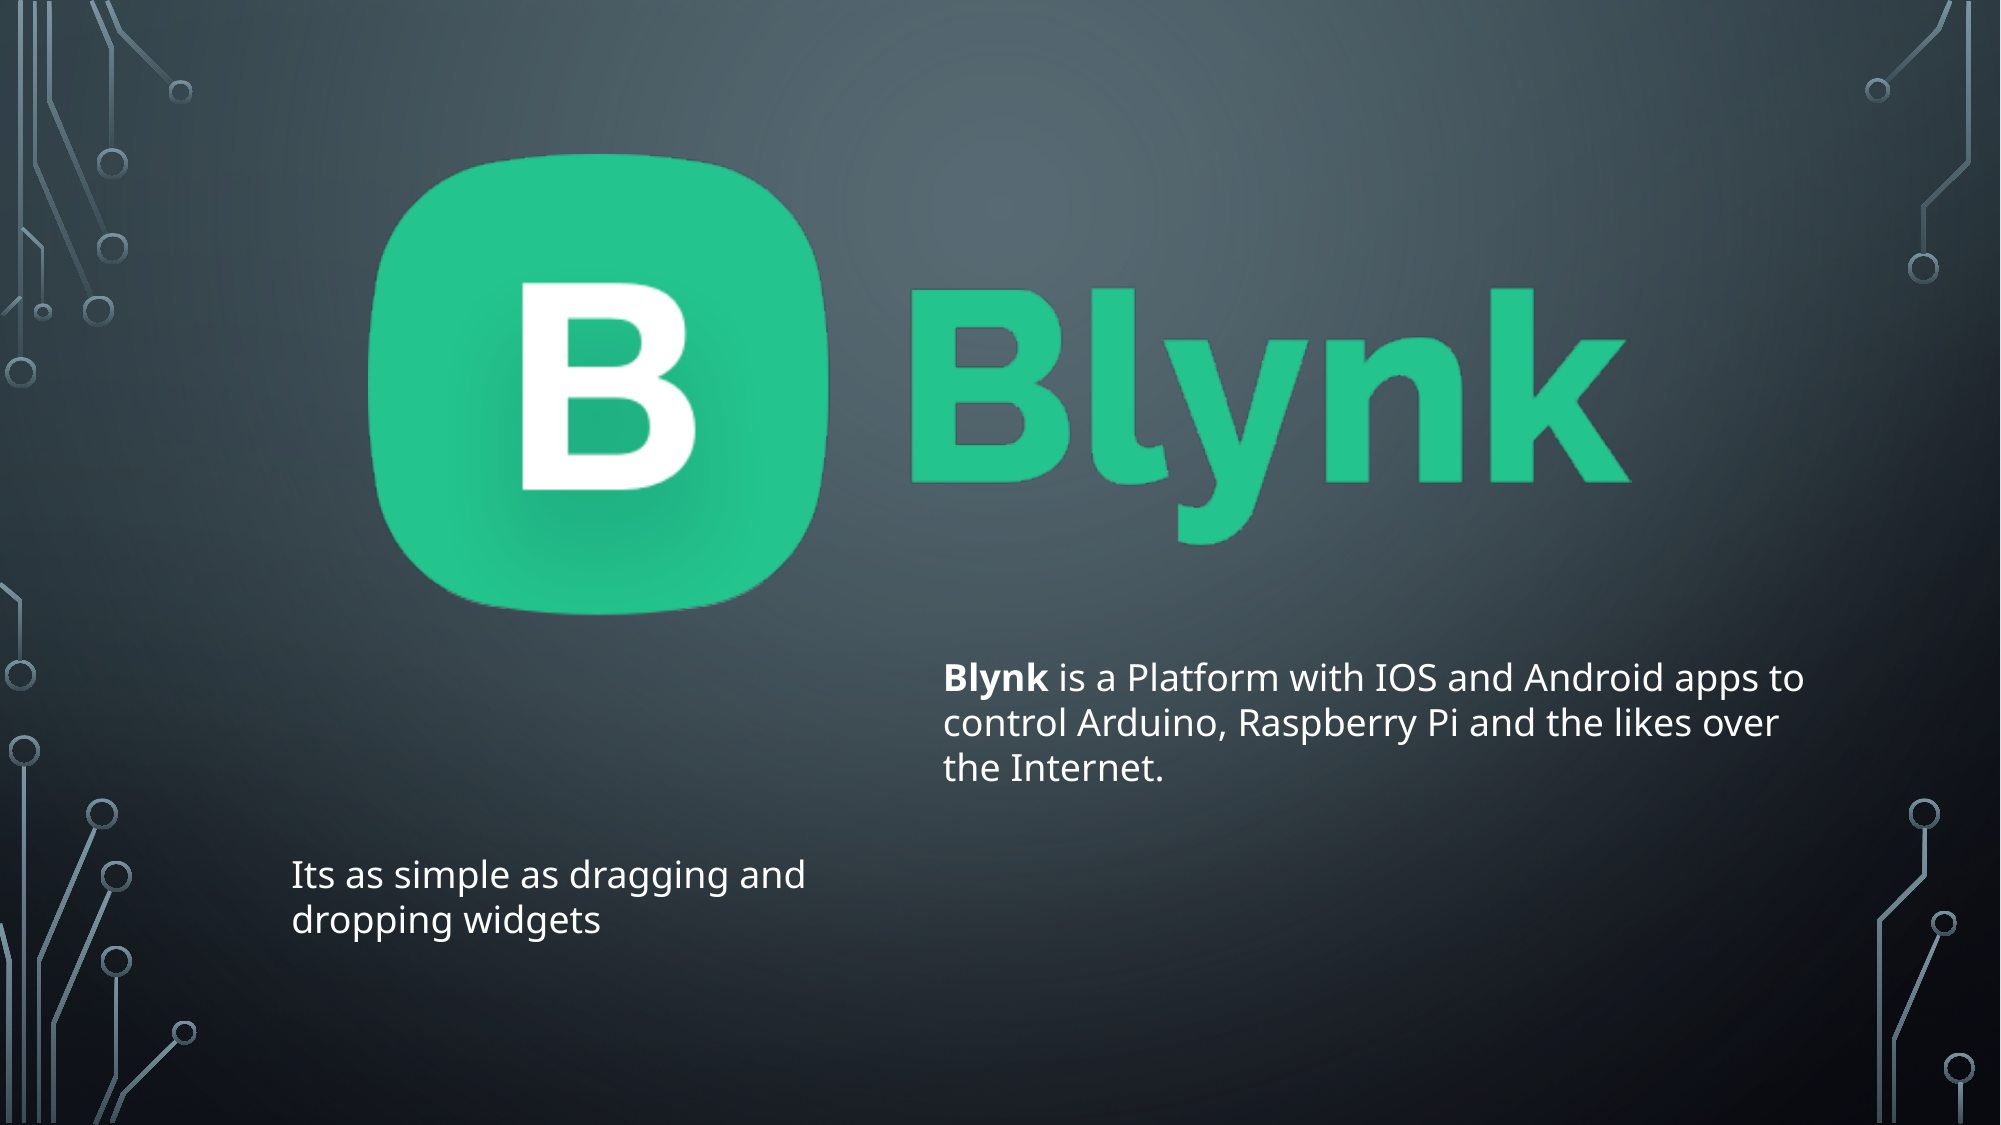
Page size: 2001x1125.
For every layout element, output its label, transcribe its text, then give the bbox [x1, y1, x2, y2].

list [368, 153, 1632, 637]
text_box Blynk is a Platform with IOS and Android apps to control Arduino, Raspberry Pi and the likes over the Internet. [928, 646, 1836, 797]
text_box Its as simple as dragging and dropping widgets [276, 843, 905, 949]
